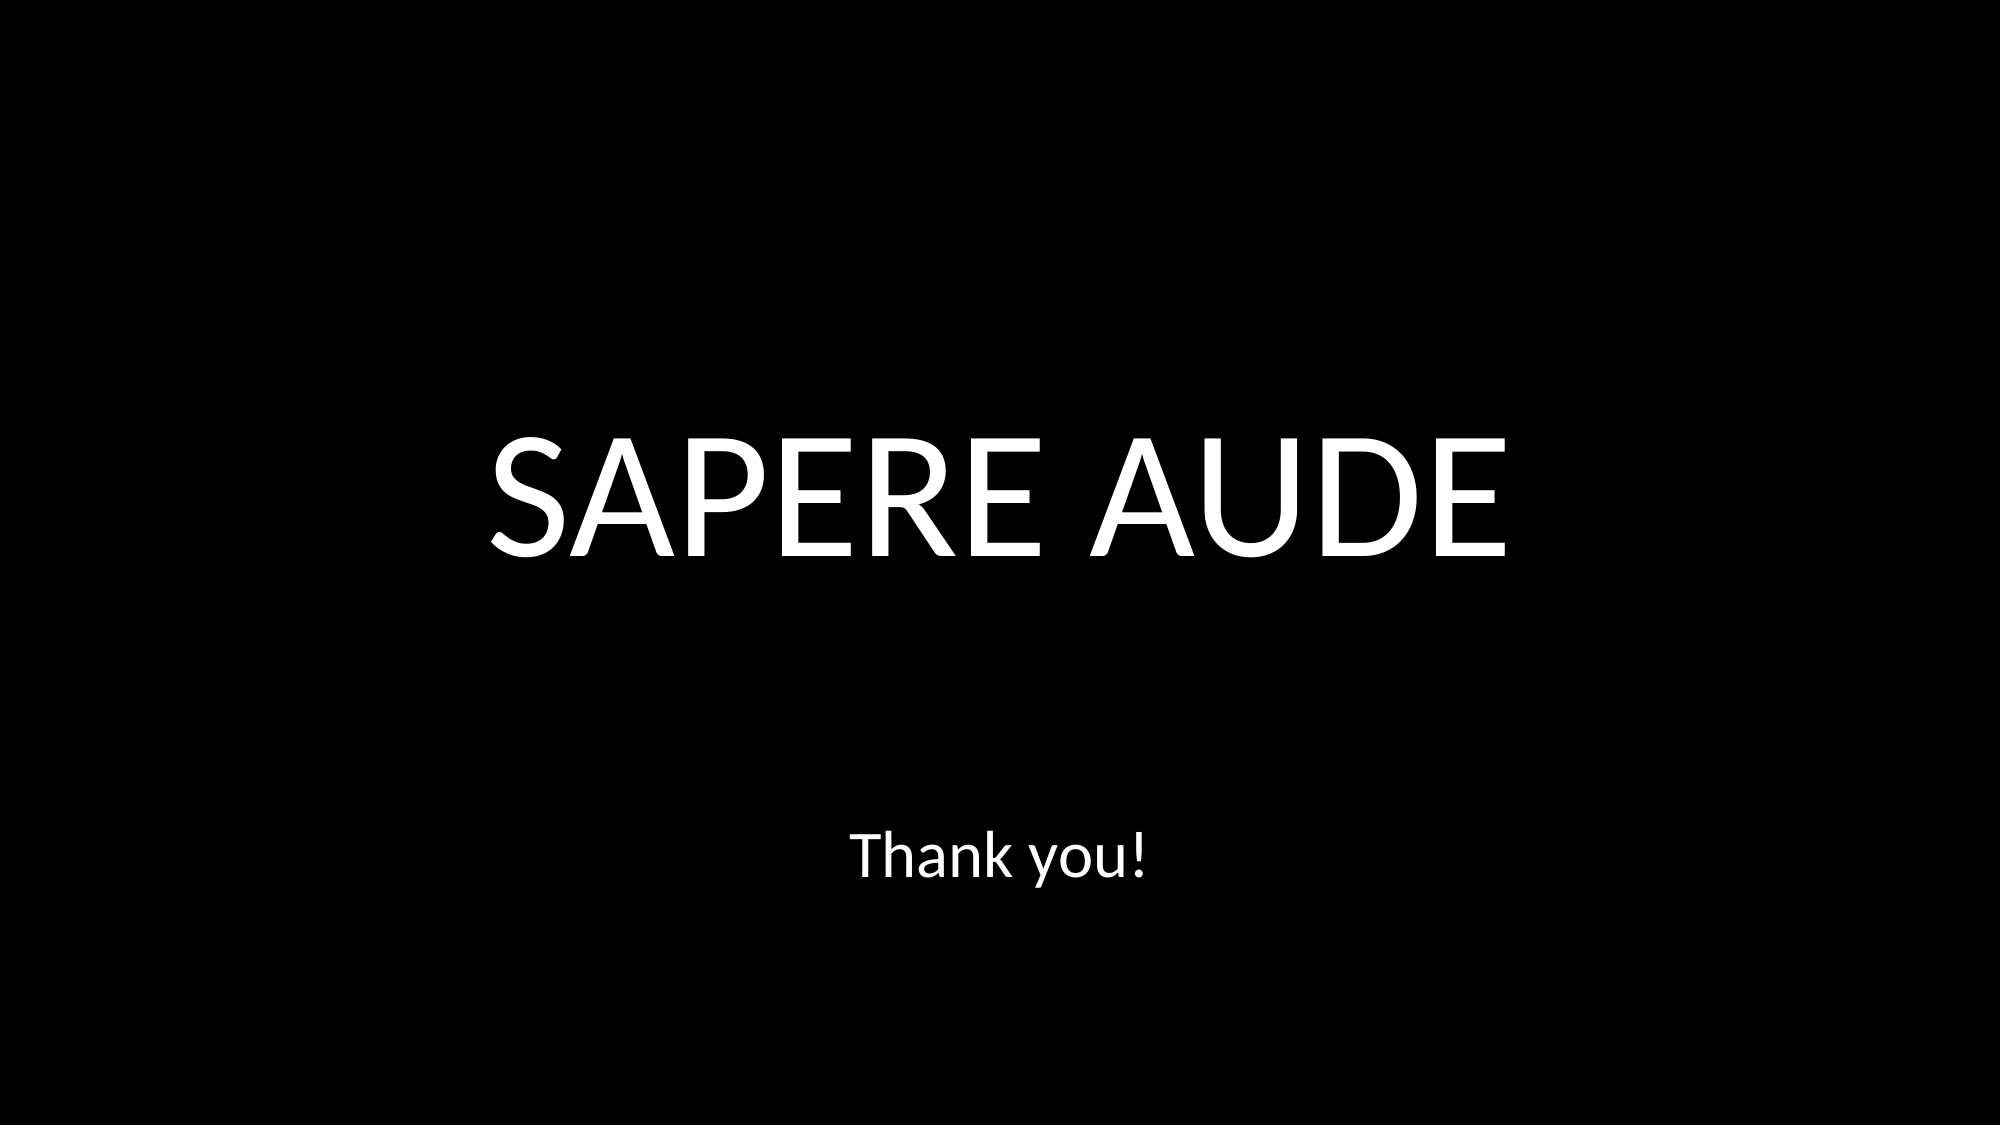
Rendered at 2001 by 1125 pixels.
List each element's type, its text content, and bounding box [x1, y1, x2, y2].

list SAPERE AUDE Thank you! [137, 299, 1863, 1014]
